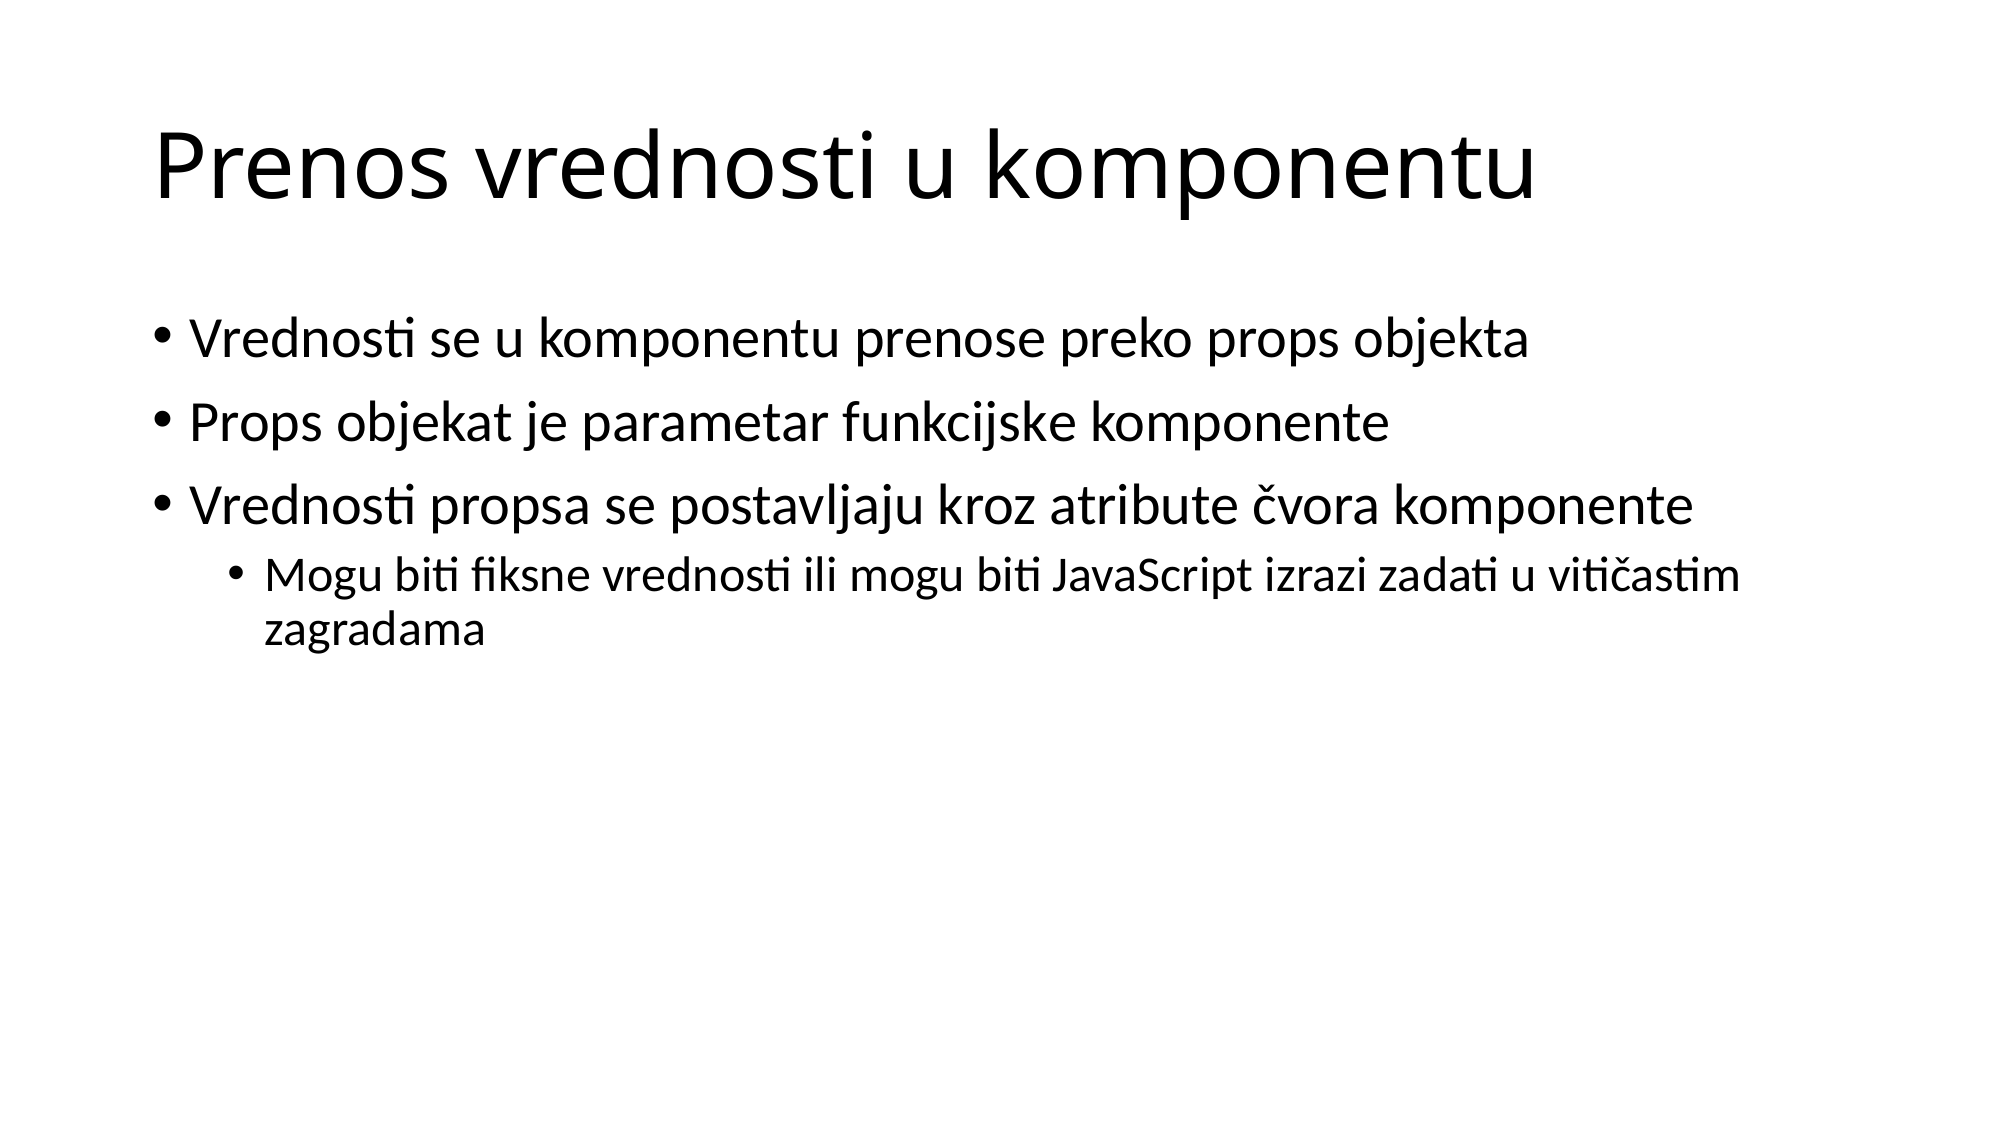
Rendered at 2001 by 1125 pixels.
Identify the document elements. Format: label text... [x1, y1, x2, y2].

list Vrednosti se u komponentu prenose preko props objekta Props objekat je parametar funkcijske komponente Vrednosti propsa se postavljaju kroz atribute čvora komponente Mogu biti fiksne vrednosti ili mogu biti JavaScript izrazi zadati u vitičastim zagradama [137, 299, 1863, 1014]
title Prenos vrednosti u komponentu [137, 59, 1863, 278]
